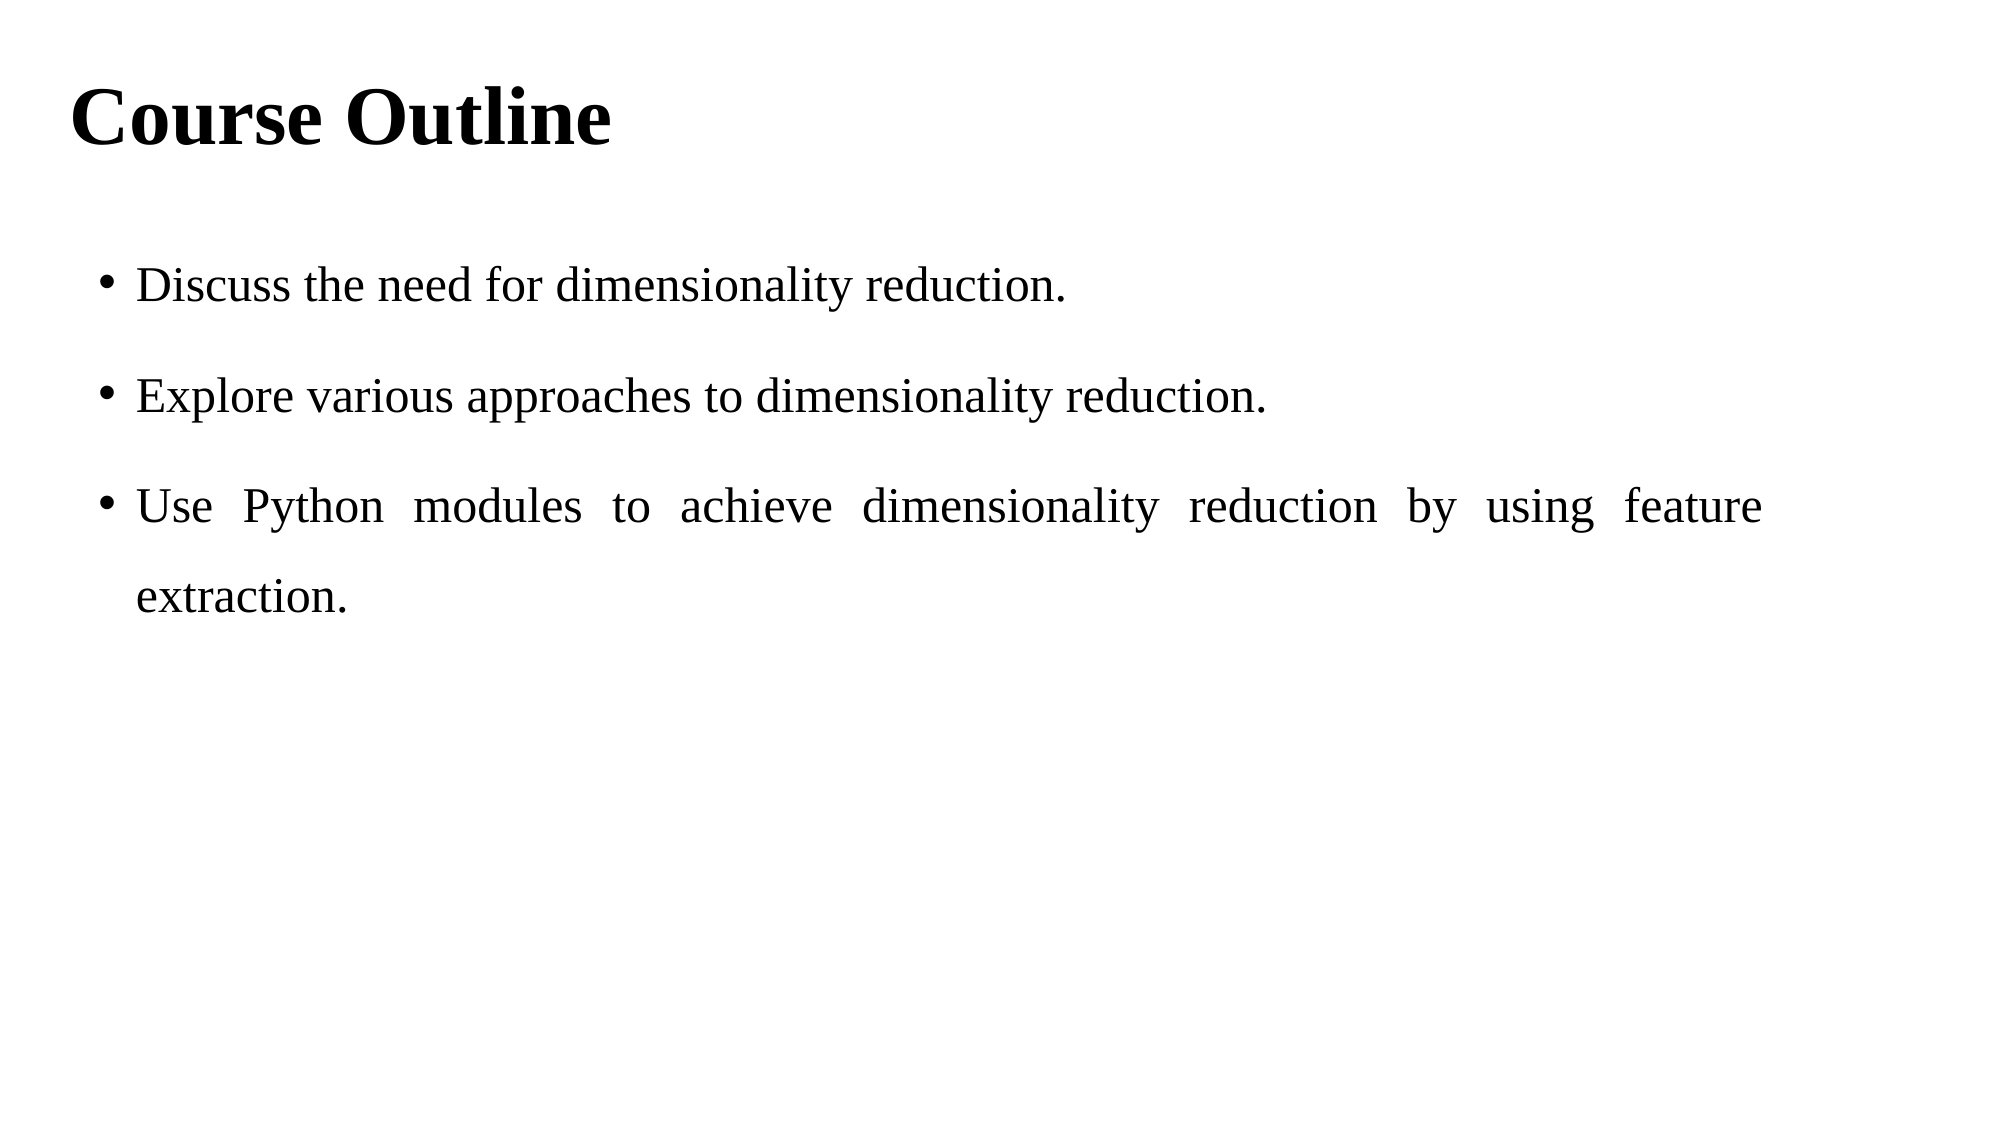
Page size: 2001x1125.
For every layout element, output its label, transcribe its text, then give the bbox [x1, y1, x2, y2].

title Course Outline [54, 46, 1780, 190]
list Discuss the need for dimensionality reduction. Explore various approaches to dimensionality reduction. Use Python modules to achieve dimensionality reduction by using feature extraction. [83, 213, 1780, 916]
